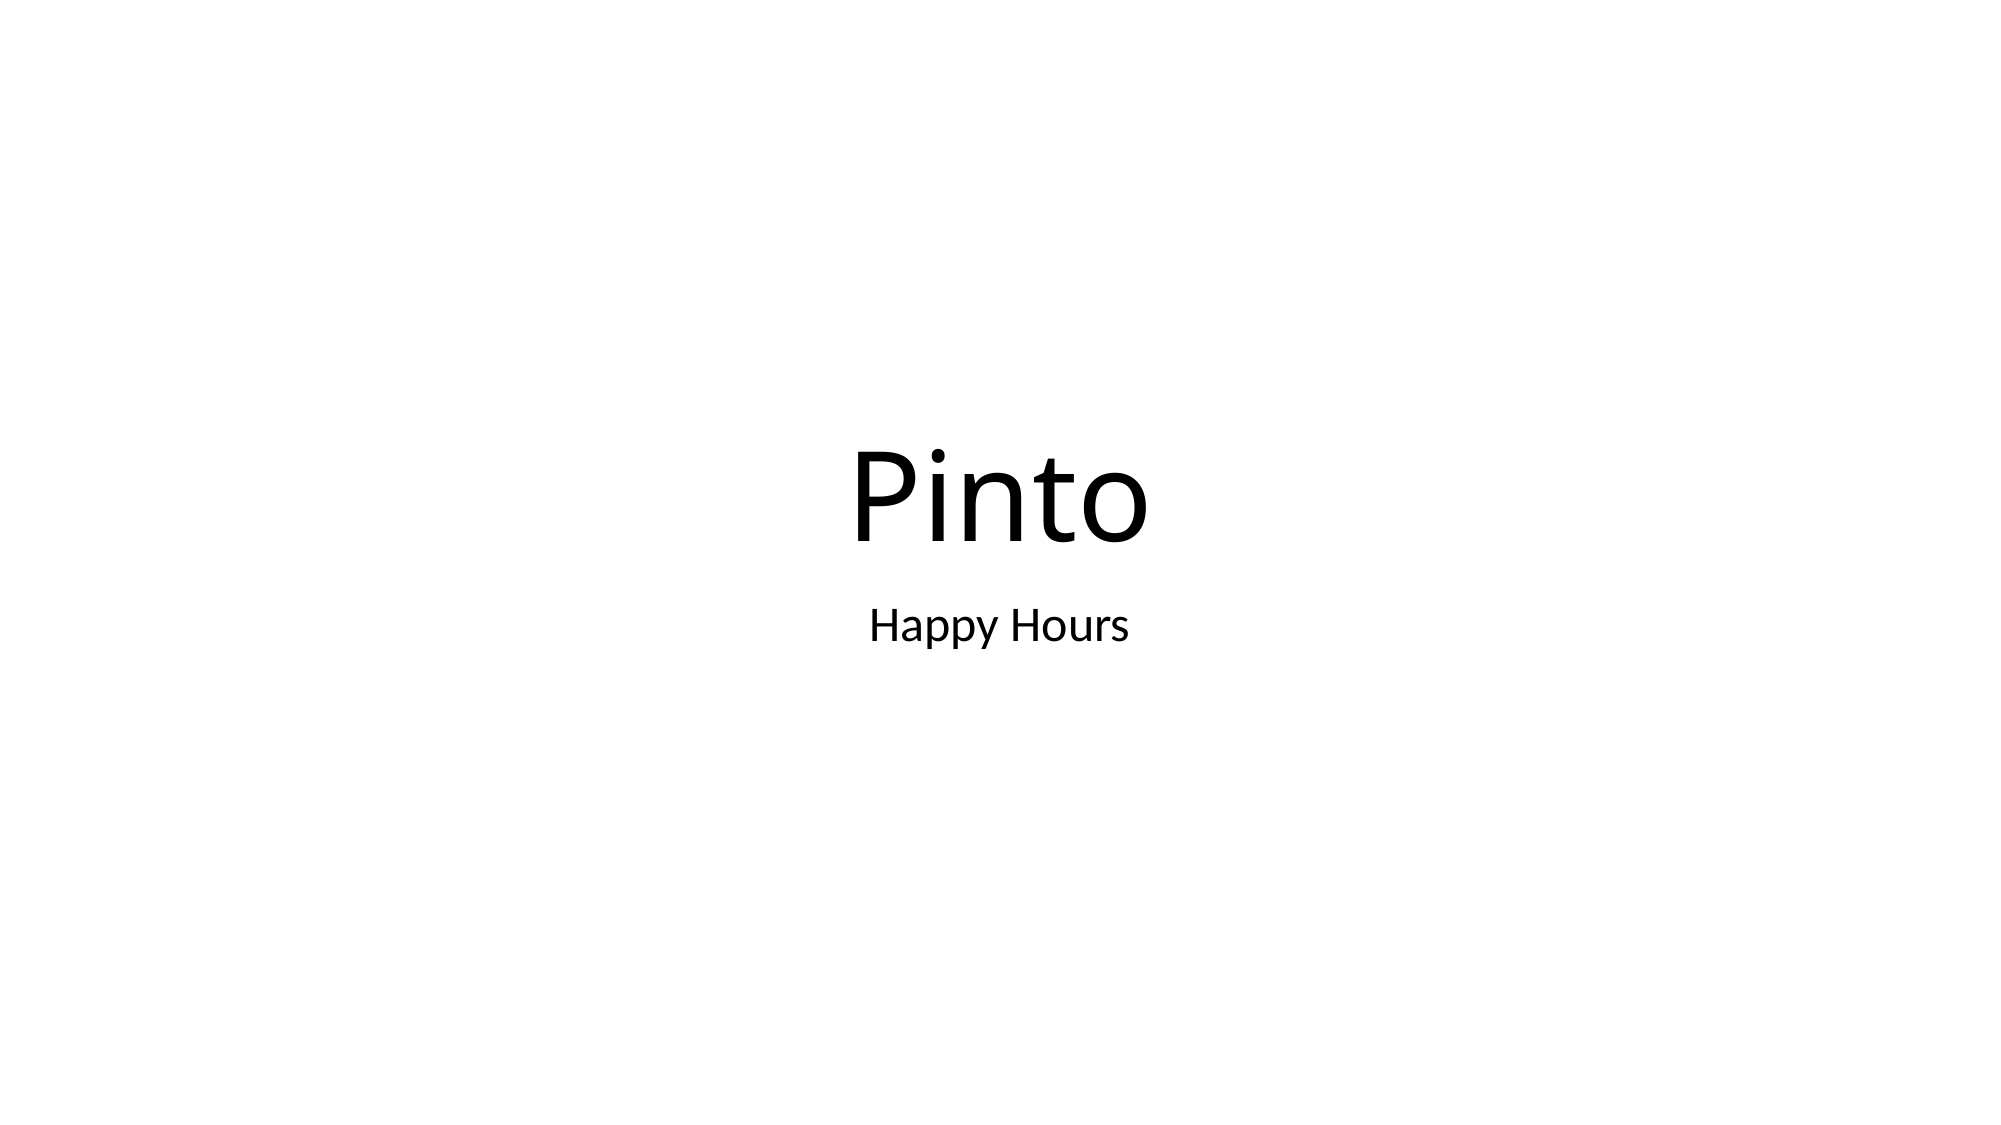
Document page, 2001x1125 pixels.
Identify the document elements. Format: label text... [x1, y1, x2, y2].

subtitle Happy Hours [249, 590, 1750, 863]
title Pinto [249, 184, 1750, 576]
